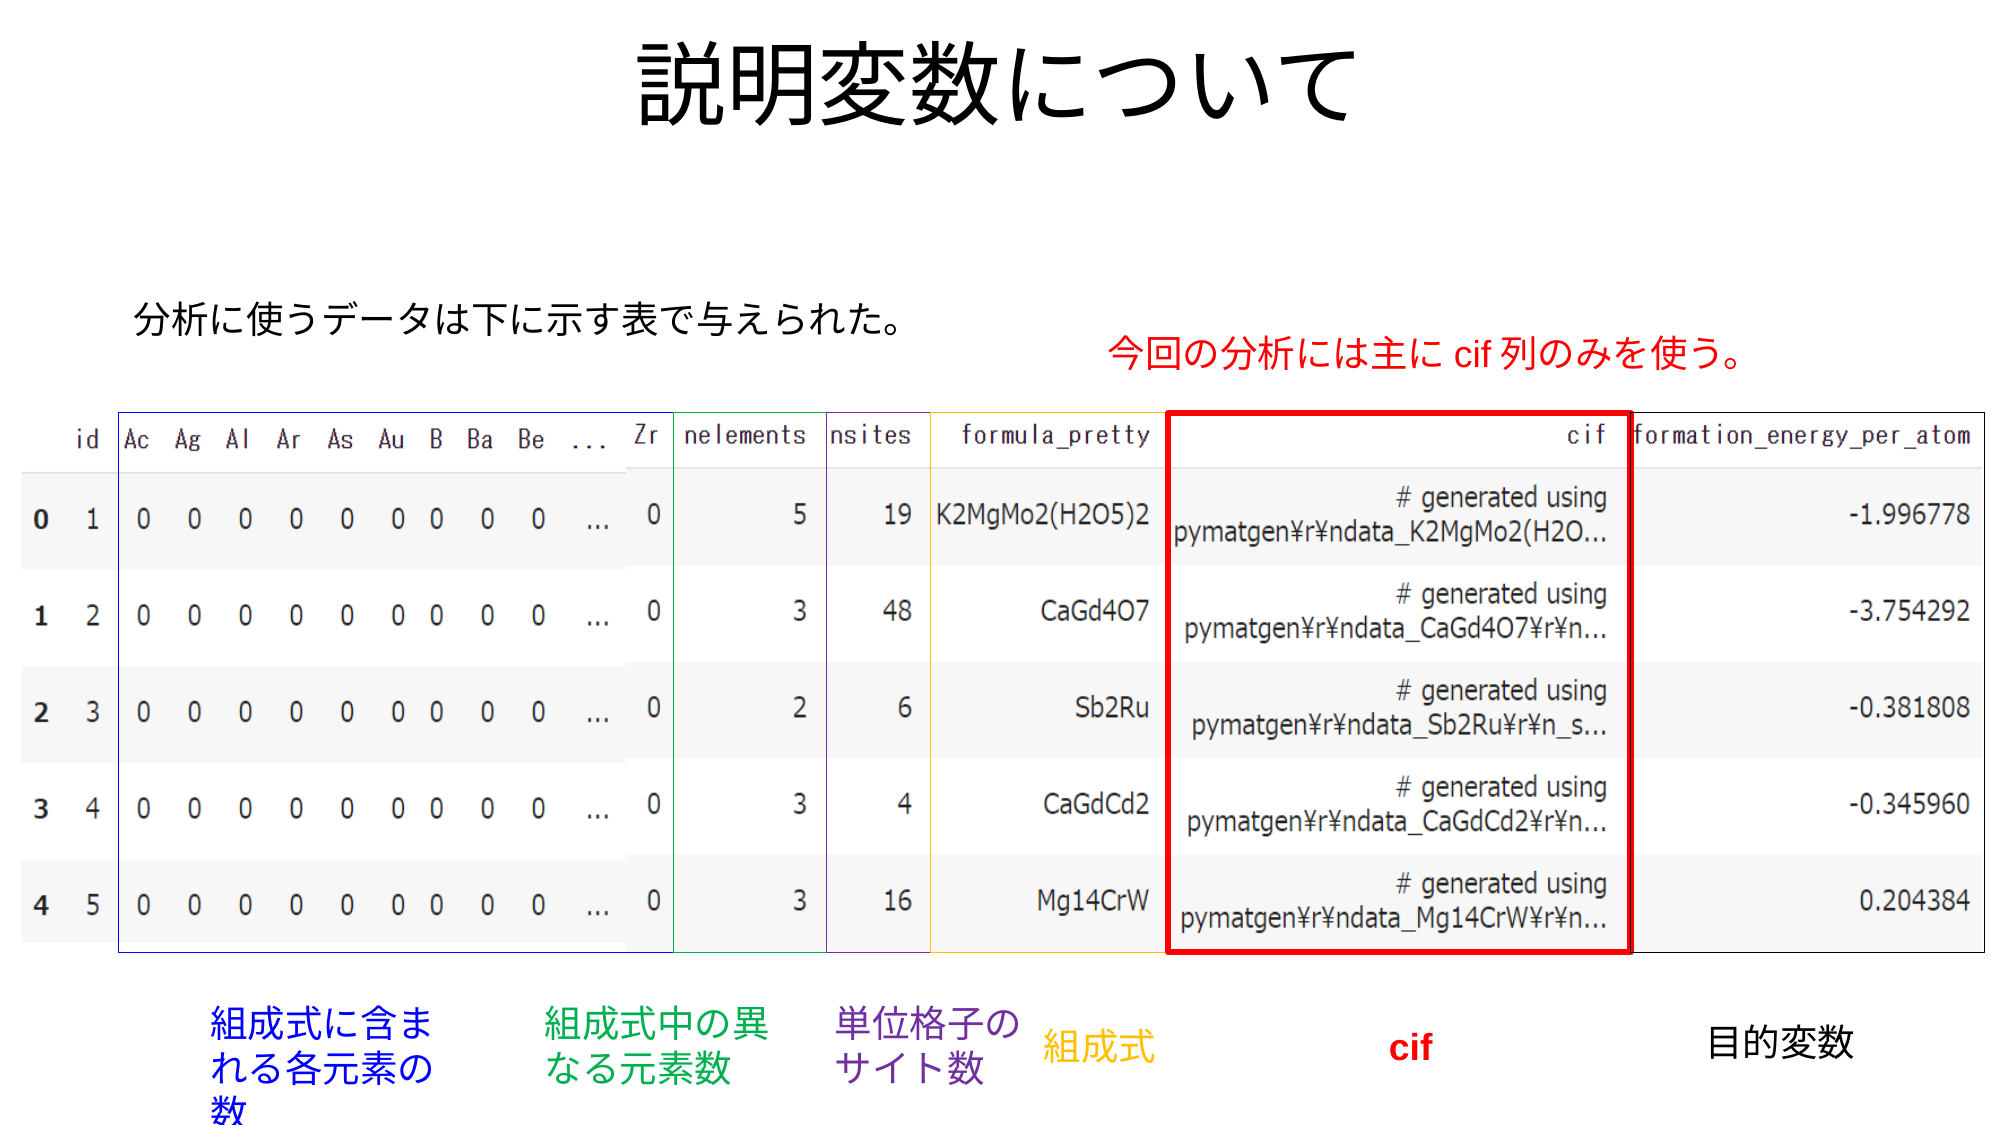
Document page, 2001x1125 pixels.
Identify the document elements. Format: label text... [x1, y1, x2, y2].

text_box 組成式に含まれる各元素の数 [195, 992, 487, 1125]
text_box 目的変数 [1690, 1011, 1983, 1072]
text_box cif [1374, 1015, 1455, 1076]
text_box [15, 412, 1982, 953]
text_box 組成式中の異なる元素数 [530, 992, 819, 1098]
text_box 今回の分析には主にcif列のみを使う。 [1092, 322, 2000, 383]
text_box 組成式 [1029, 1015, 1251, 1076]
title 説明変数について [137, 0, 1863, 198]
text_box 分析に使うデータは下に示す表で与えられた。 [118, 288, 982, 349]
text_box 単位格子のサイト数 [819, 992, 1042, 1098]
